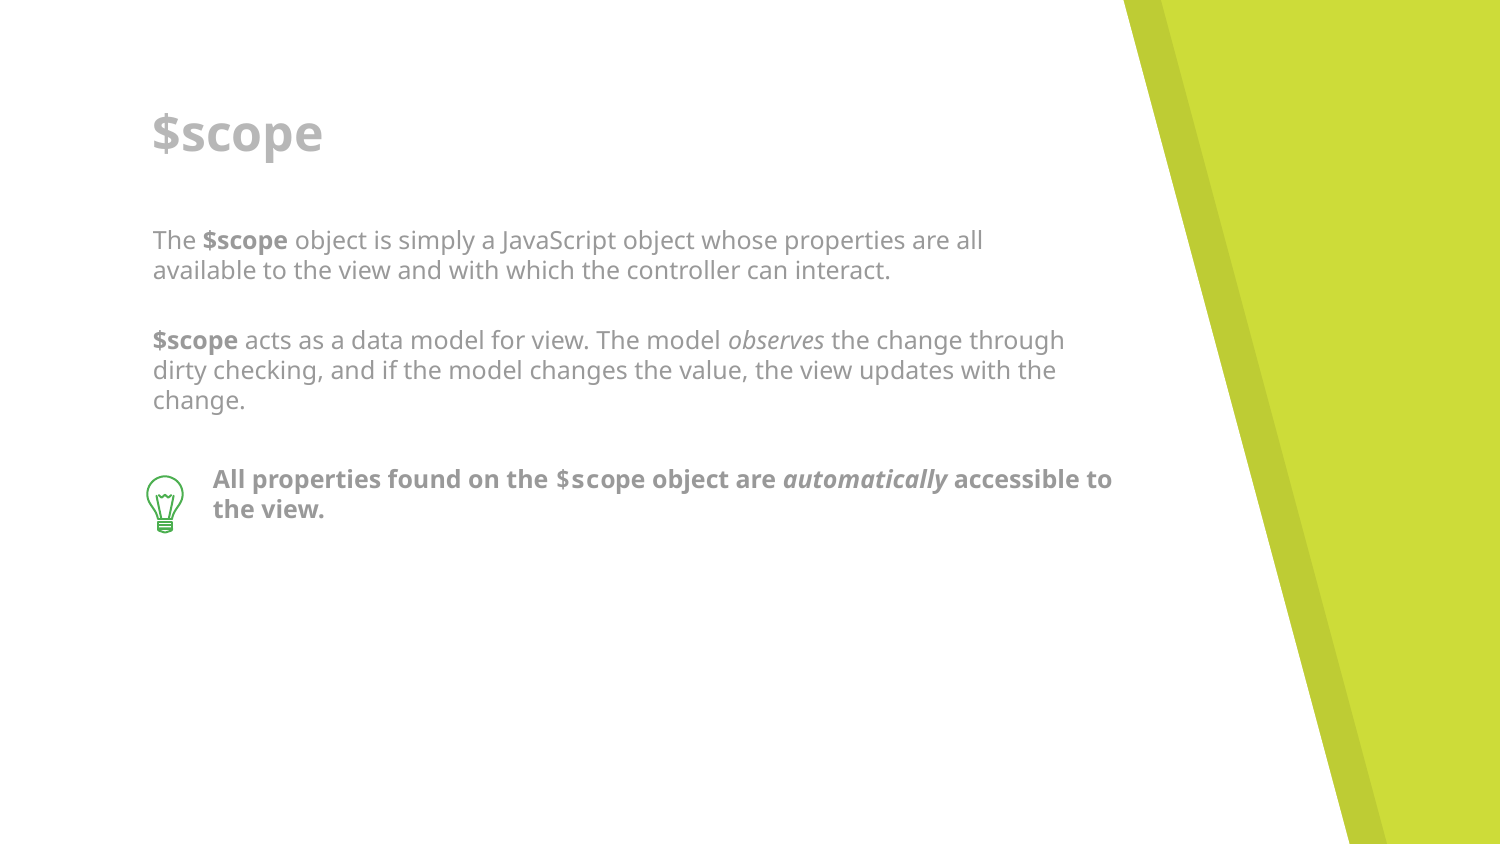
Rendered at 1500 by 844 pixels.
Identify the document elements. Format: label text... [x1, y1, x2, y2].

title $scope [137, 109, 926, 177]
text_box $scope acts as a data model for view. The model observes the change through dirty checking, and if the model changes the value, the view updates with the change. [137, 309, 1107, 445]
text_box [147, 476, 183, 533]
text_box All properties found on the $scope object are automatically accessible to the view. [197, 449, 1167, 562]
text_box The $scope object is simply a JavaScript object whose properties are all available to the view and with which the controller can interact. [137, 209, 1107, 309]
